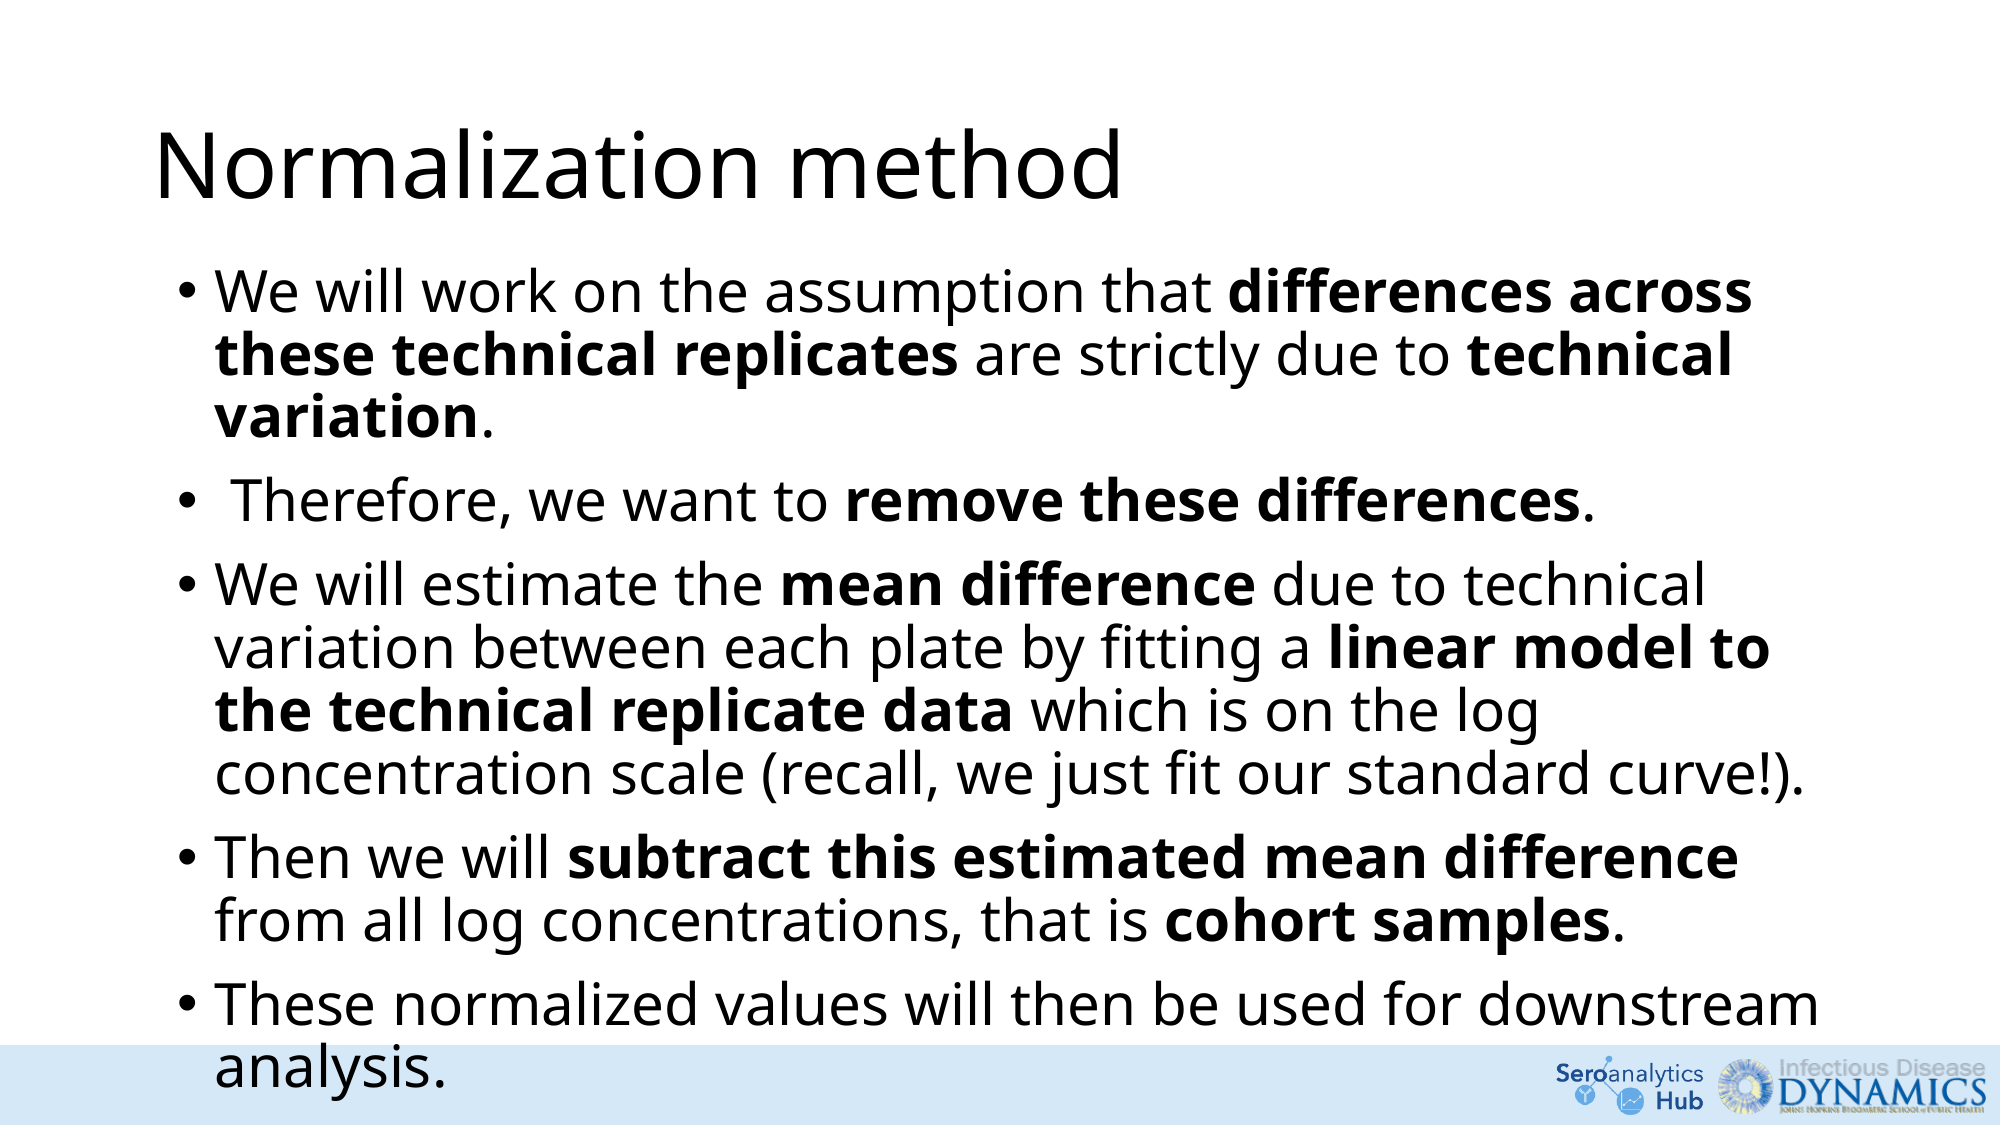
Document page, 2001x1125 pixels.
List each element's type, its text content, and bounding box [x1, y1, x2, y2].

title Normalization method [137, 59, 1863, 277]
text_box We will work on the assumption that differences across these technical replicates are strictly due to technical variation. Therefore, we want to remove these differences. We will estimate the mean difference due to technical variation between each plate by fitting a linear model to the technical replicate data which is on the log concentration scale (recall, we just fit our standard curve!). Then we will subtract this estimated mean difference from all log concentrations, that is cohort samples. These normalized values will then be used for downstream analysis. [162, 254, 1888, 944]
text_box [137, 277, 1863, 967]
picture [1719, 1059, 1986, 1115]
